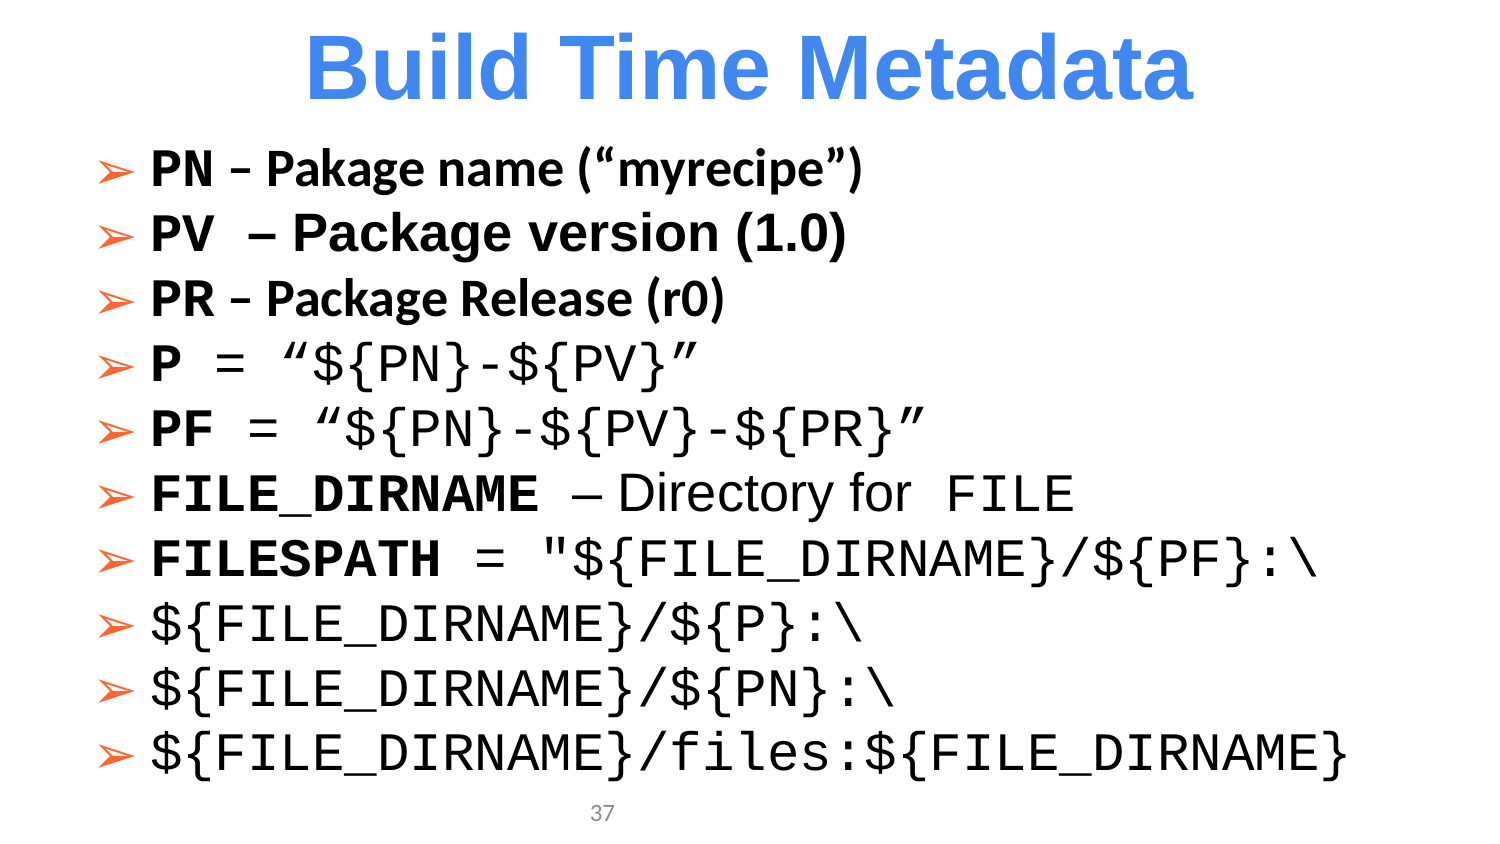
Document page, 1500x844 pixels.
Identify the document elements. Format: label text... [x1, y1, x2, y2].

text_box PN – Pakage name (“myrecipe”) PV – Package version (1.0) PR – Package Release (r0) P = “${PN}-${PV}” PF = “${PN}-${PV}-${PR}” FILE_DIRNAME – Directory for FILE FILESPATH = "${FILE_DIRNAME}/${PF}:\ ${FILE_DIRNAME}/${P}:\ ${FILE_DIRNAME}/${PN}:\ ${FILE_DIRNAME}/files:${FILE_DIRNAME} [74, 124, 1455, 783]
text_box ‹#› [475, 782, 631, 827]
text_box Build Time Metadata [75, 10, 1425, 115]
